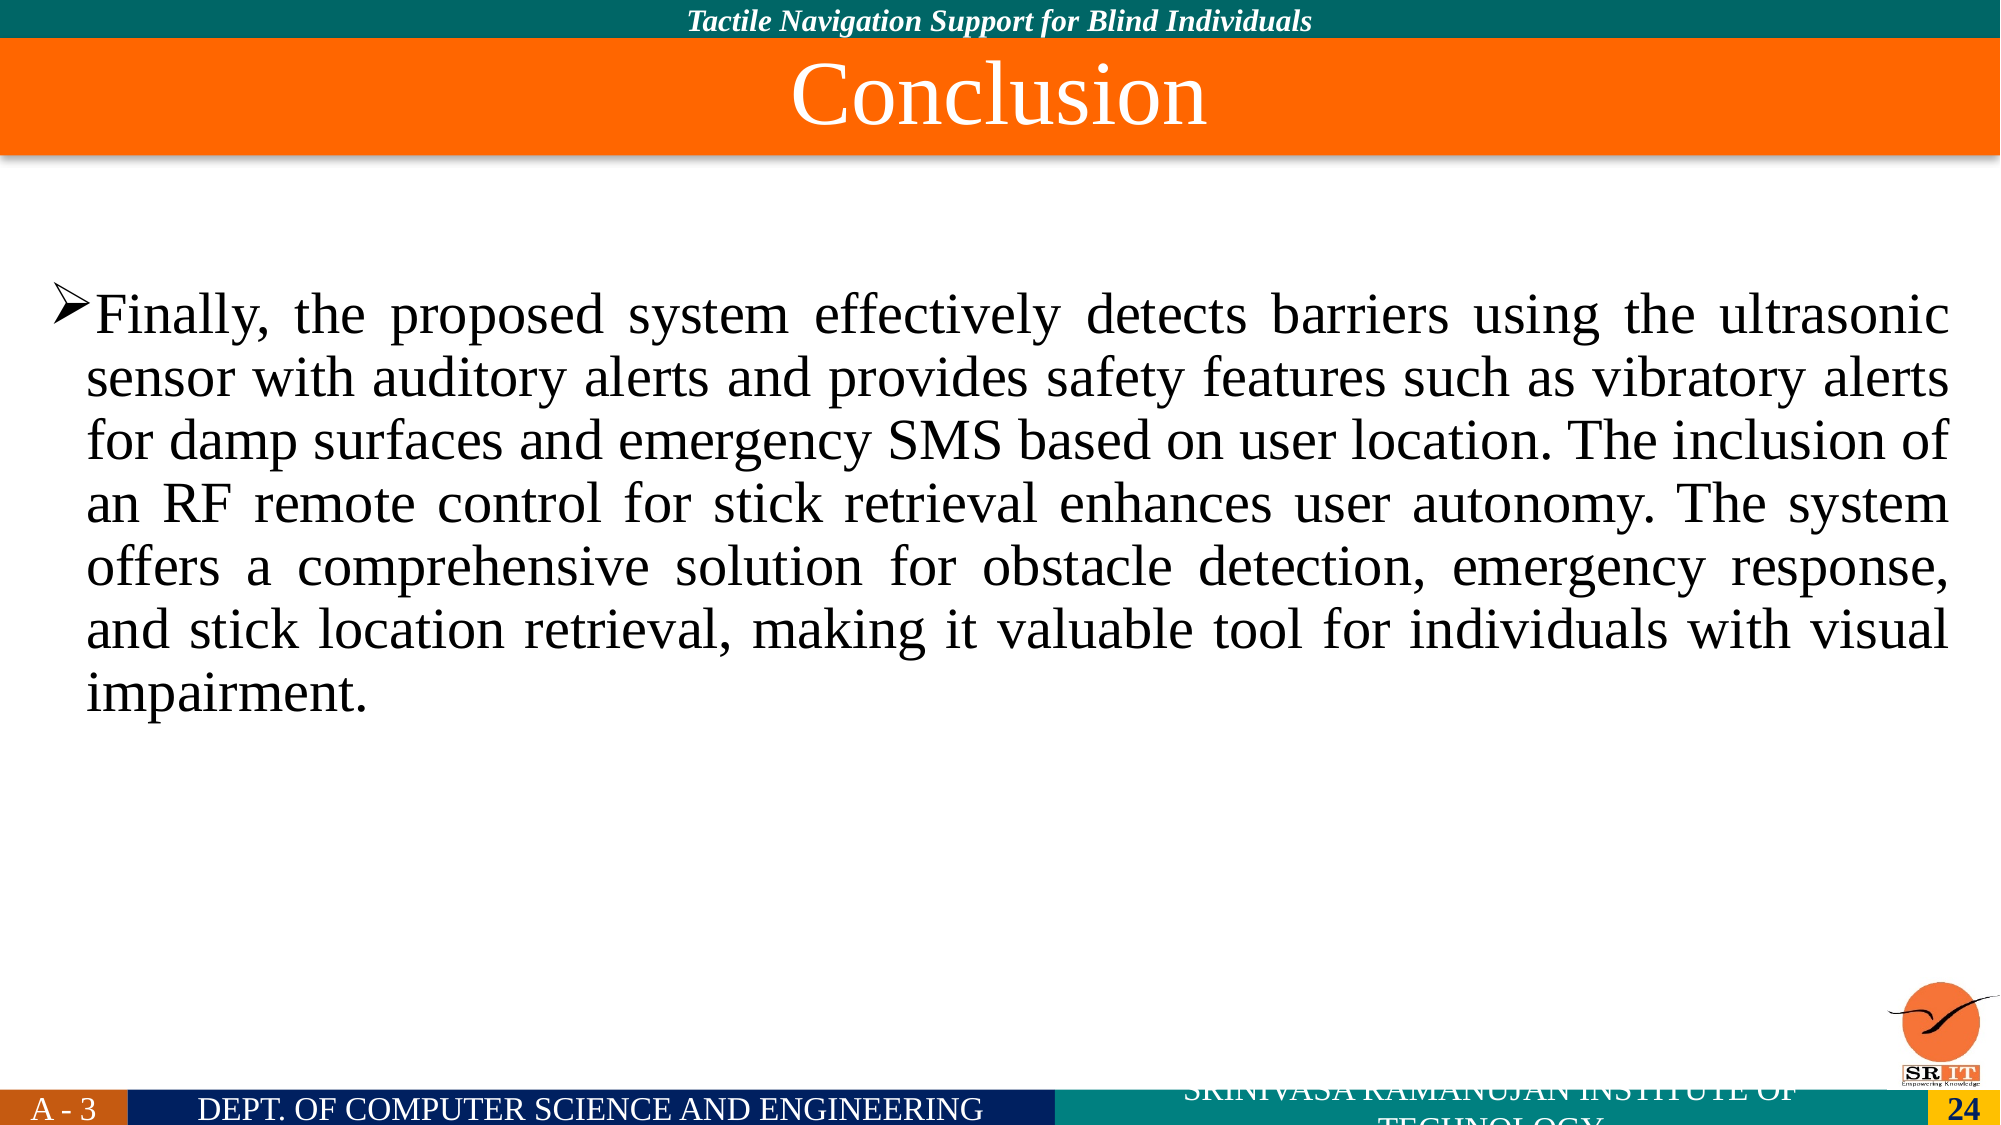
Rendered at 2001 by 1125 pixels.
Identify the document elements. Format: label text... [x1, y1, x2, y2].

picture [1887, 977, 2000, 1090]
title Conclusion [0, 38, 2000, 156]
list Finally, the proposed system effectively detects barriers using the ultrasonic sensor with auditory alerts and provides safety features such as vibratory alerts for damp surfaces and emergency SMS based on user location. The inclusion of an RF remote control for stick retrieval enhances user autonomy. The system offers a comprehensive solution for obstacle detection, emergency response, and stick location retrieval, making it valuable tool for individuals with visual impairment. [33, 275, 1967, 775]
